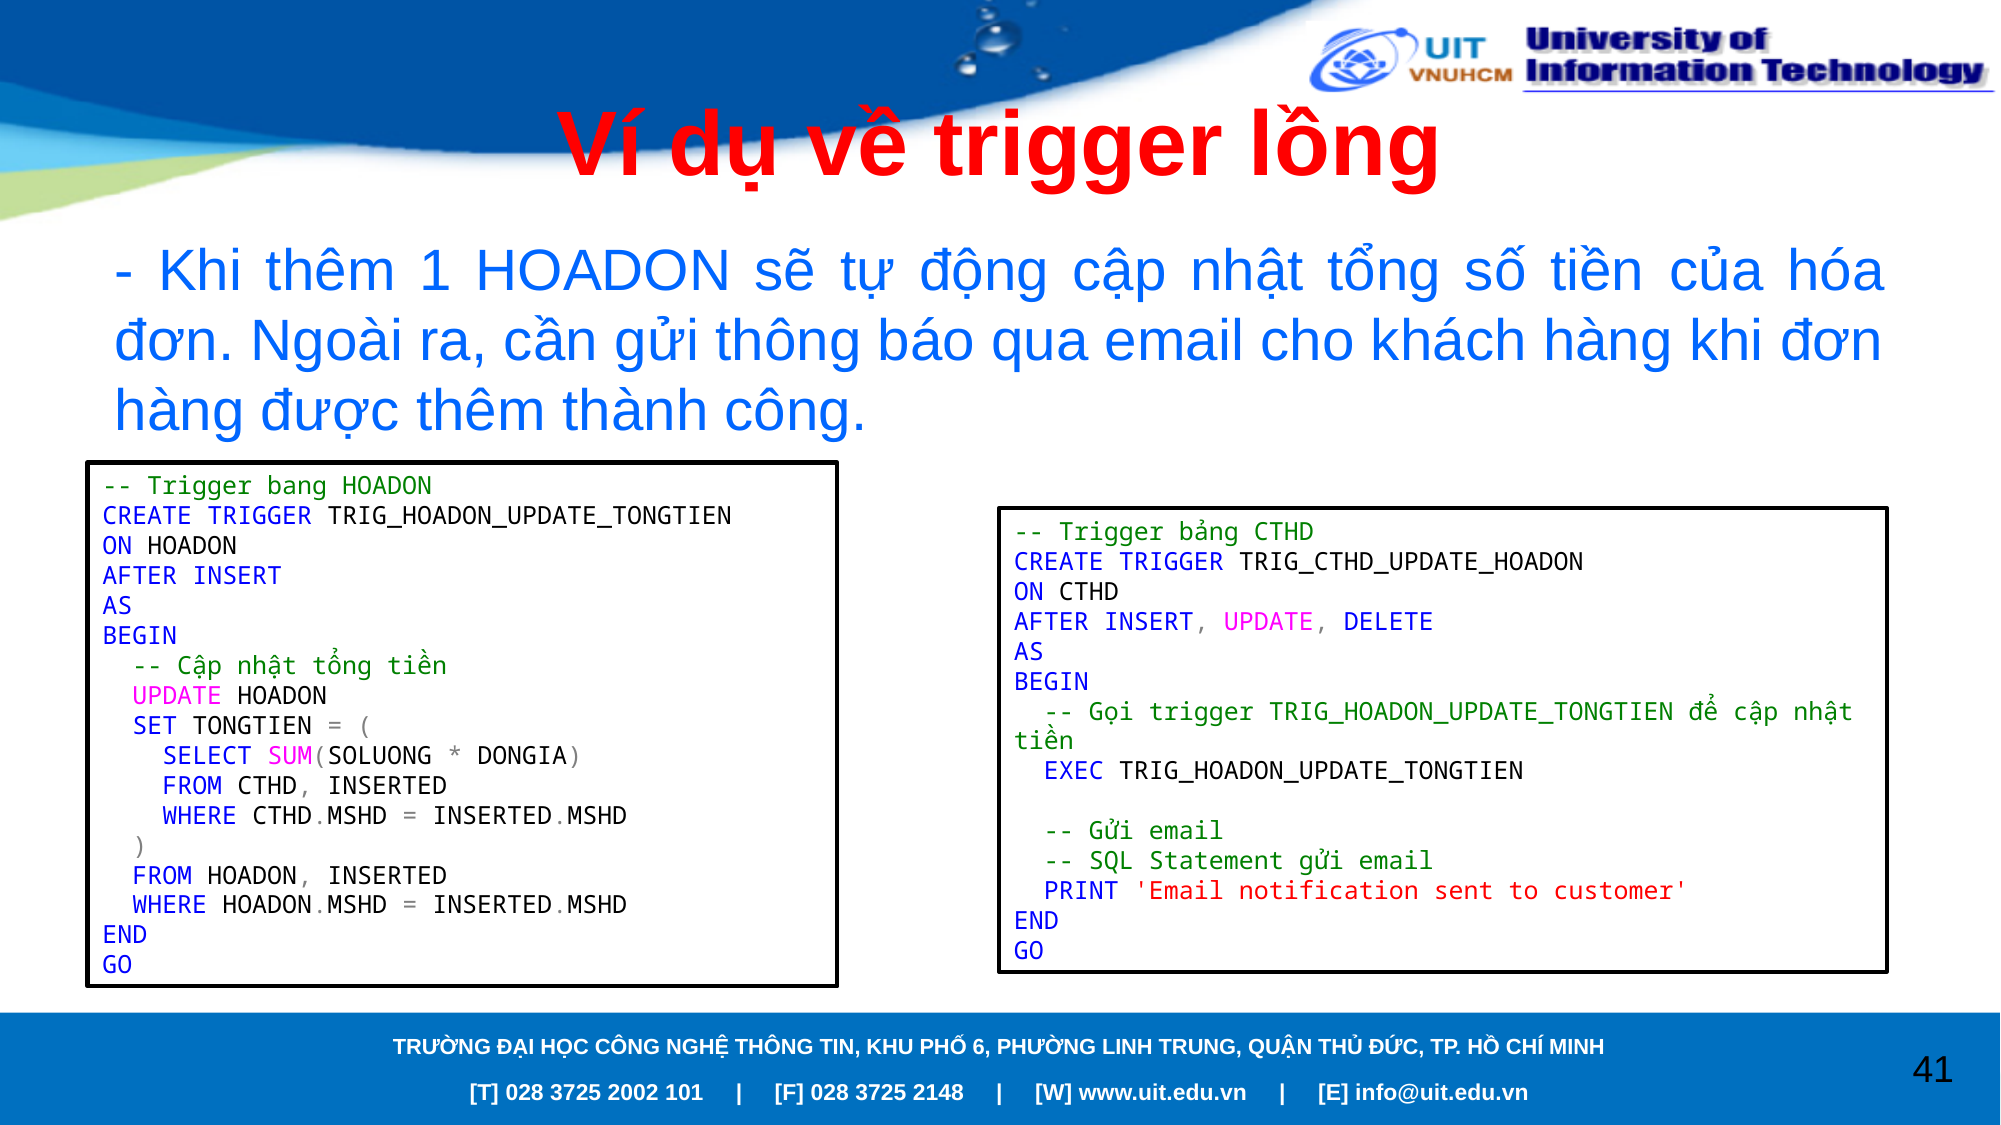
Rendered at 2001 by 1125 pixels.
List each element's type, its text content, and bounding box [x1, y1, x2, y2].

list - Khi thêm 1 HOADON sẽ tự động cập nhật tổng số tiền của hóa đơn. Ngoài ra, cần gửi thông báo qua email cho khách hàng khi đơn hàng được thêm thành công. [99, 224, 1900, 938]
title Ví dụ về trigger lồng [99, 45, 1900, 224]
text_box -- Trigger bang HOADON CREATE TRIGGER TRIG_HOADON_UPDATE_TONGTIEN ON HOADON AFTER INSERT AS BEGIN -- Cập nhật tổng tiền UPDATE HOADON SET TONGTIEN = ( SELECT SUM(SOLUONG * DONGIA) FROM CTHD, INSERTED WHERE CTHD.MSHD = INSERTED.MSHD ) FROM HOADON, INSERTED WHERE HOADON.MSHD = INSERTED.MSHD END GO [85, 460, 839, 988]
text_box -- Trigger bảng CTHD CREATE TRIGGER TRIG_CTHD_UPDATE_HOADON ON CTHD AFTER INSERT, UPDATE, DELETE AS BEGIN -- Gọi trigger TRIG_HOADON_UPDATE_TONGTIEN để cập nhật tiền EXEC TRIG_HOADON_UPDATE_TONGTIEN -- Gửi email -- SQL Statement gửi email PRINT 'Email notification sent to customer' END GO [997, 506, 1889, 974]
picture [0, 0, 2001, 1125]
